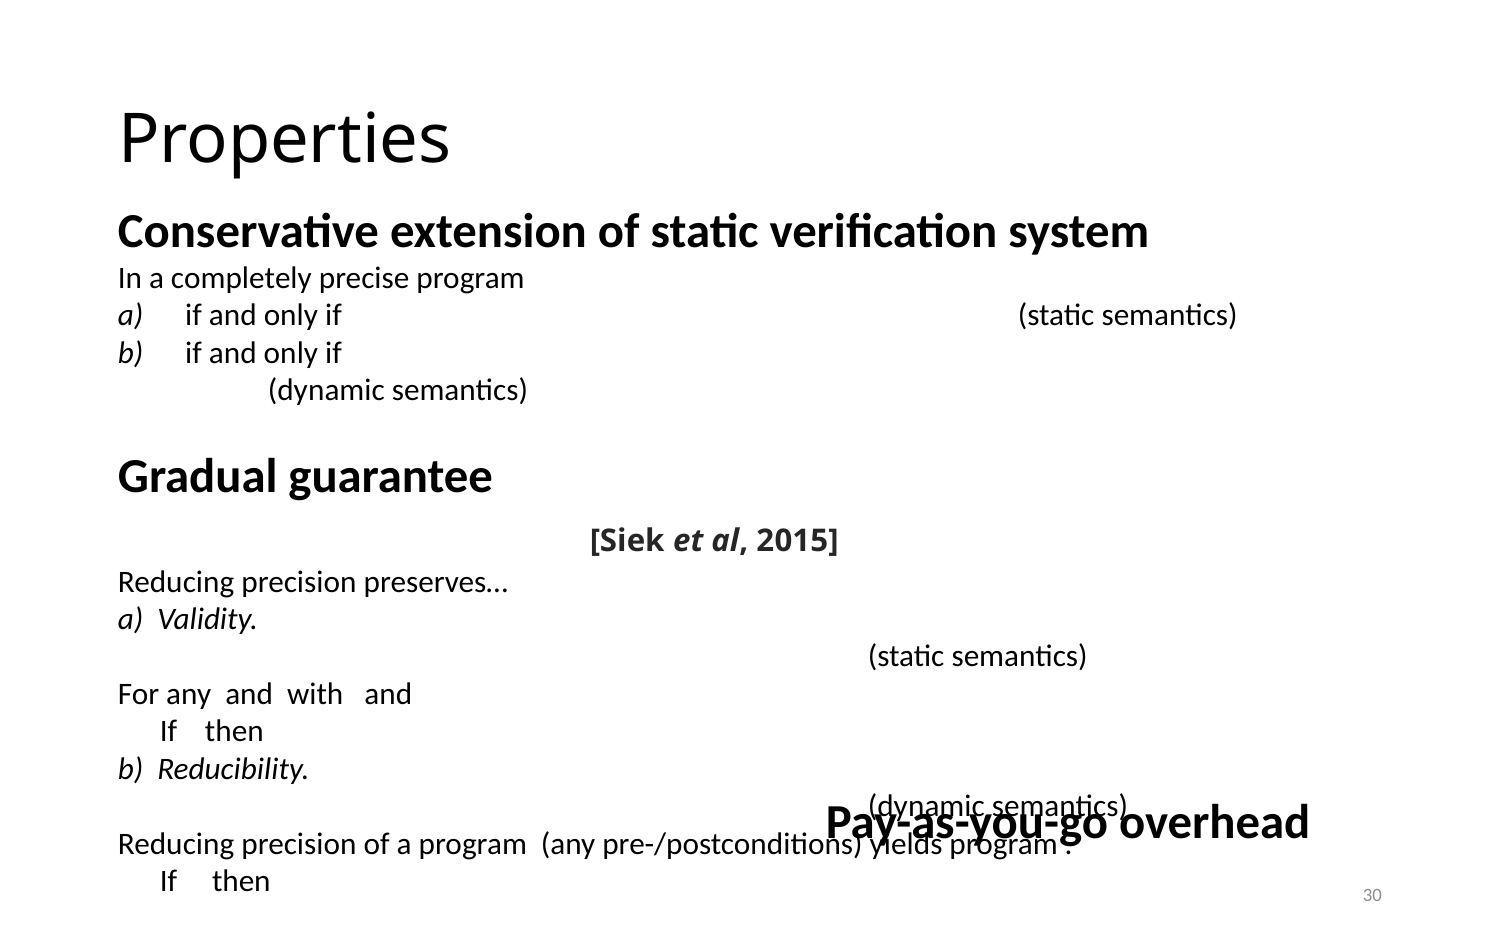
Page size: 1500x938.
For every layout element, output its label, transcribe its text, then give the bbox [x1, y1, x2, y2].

text_box Pay-as-you-go overhead [778, 782, 1326, 856]
slide_number 30 [1059, 868, 1397, 919]
title Properties [103, 49, 1397, 232]
